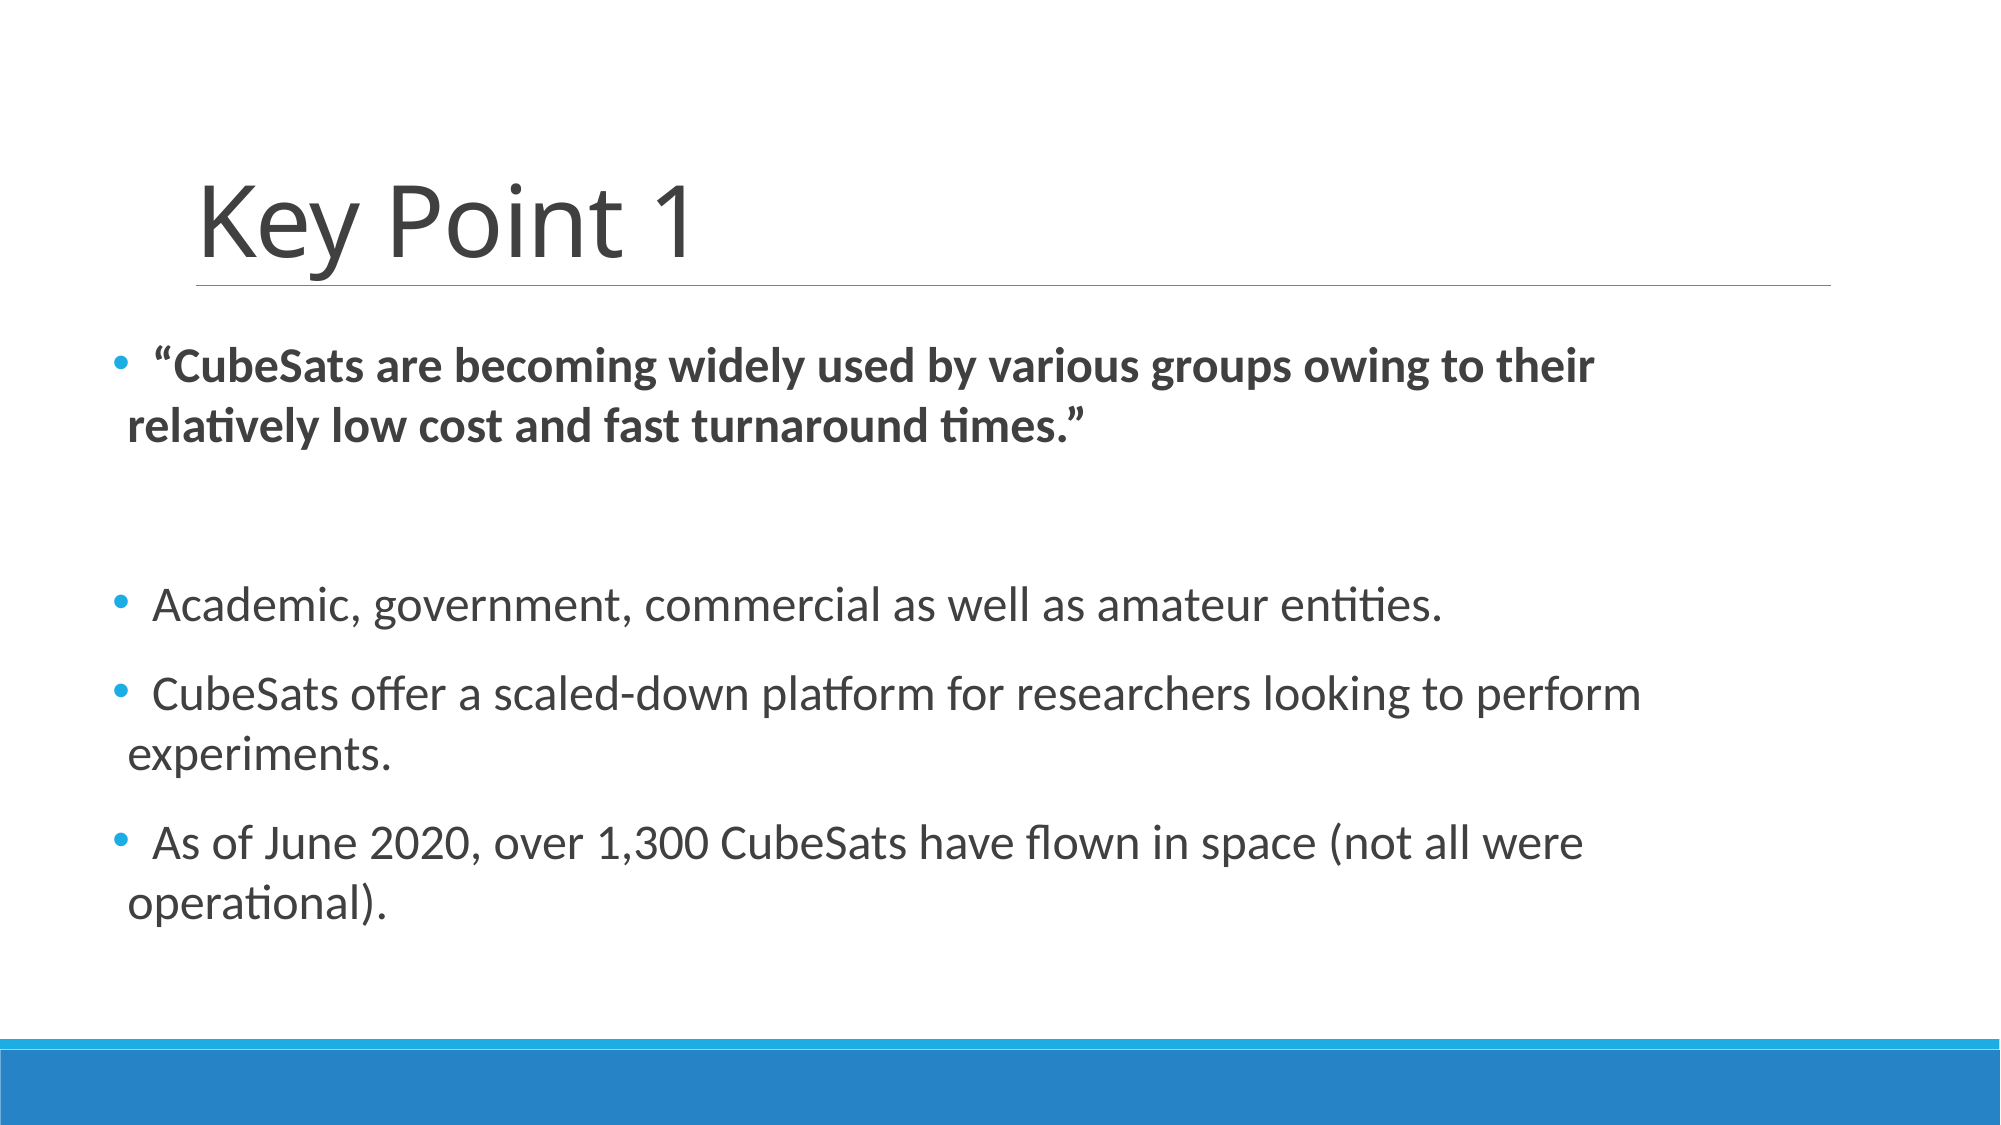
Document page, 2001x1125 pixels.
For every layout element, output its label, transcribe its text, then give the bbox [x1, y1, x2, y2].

list “CubeSats are becoming widely used by various groups owing to their relatively low cost and fast turnaround times.” Academic, government, commercial as well as amateur entities. CubeSats offer a scaled-down platform for researchers looking to perform experiments. As of June 2020, over 1,300 CubeSats have flown in space (not all were operational). [112, 325, 1763, 979]
title Key Point 1 [180, 47, 1830, 285]
